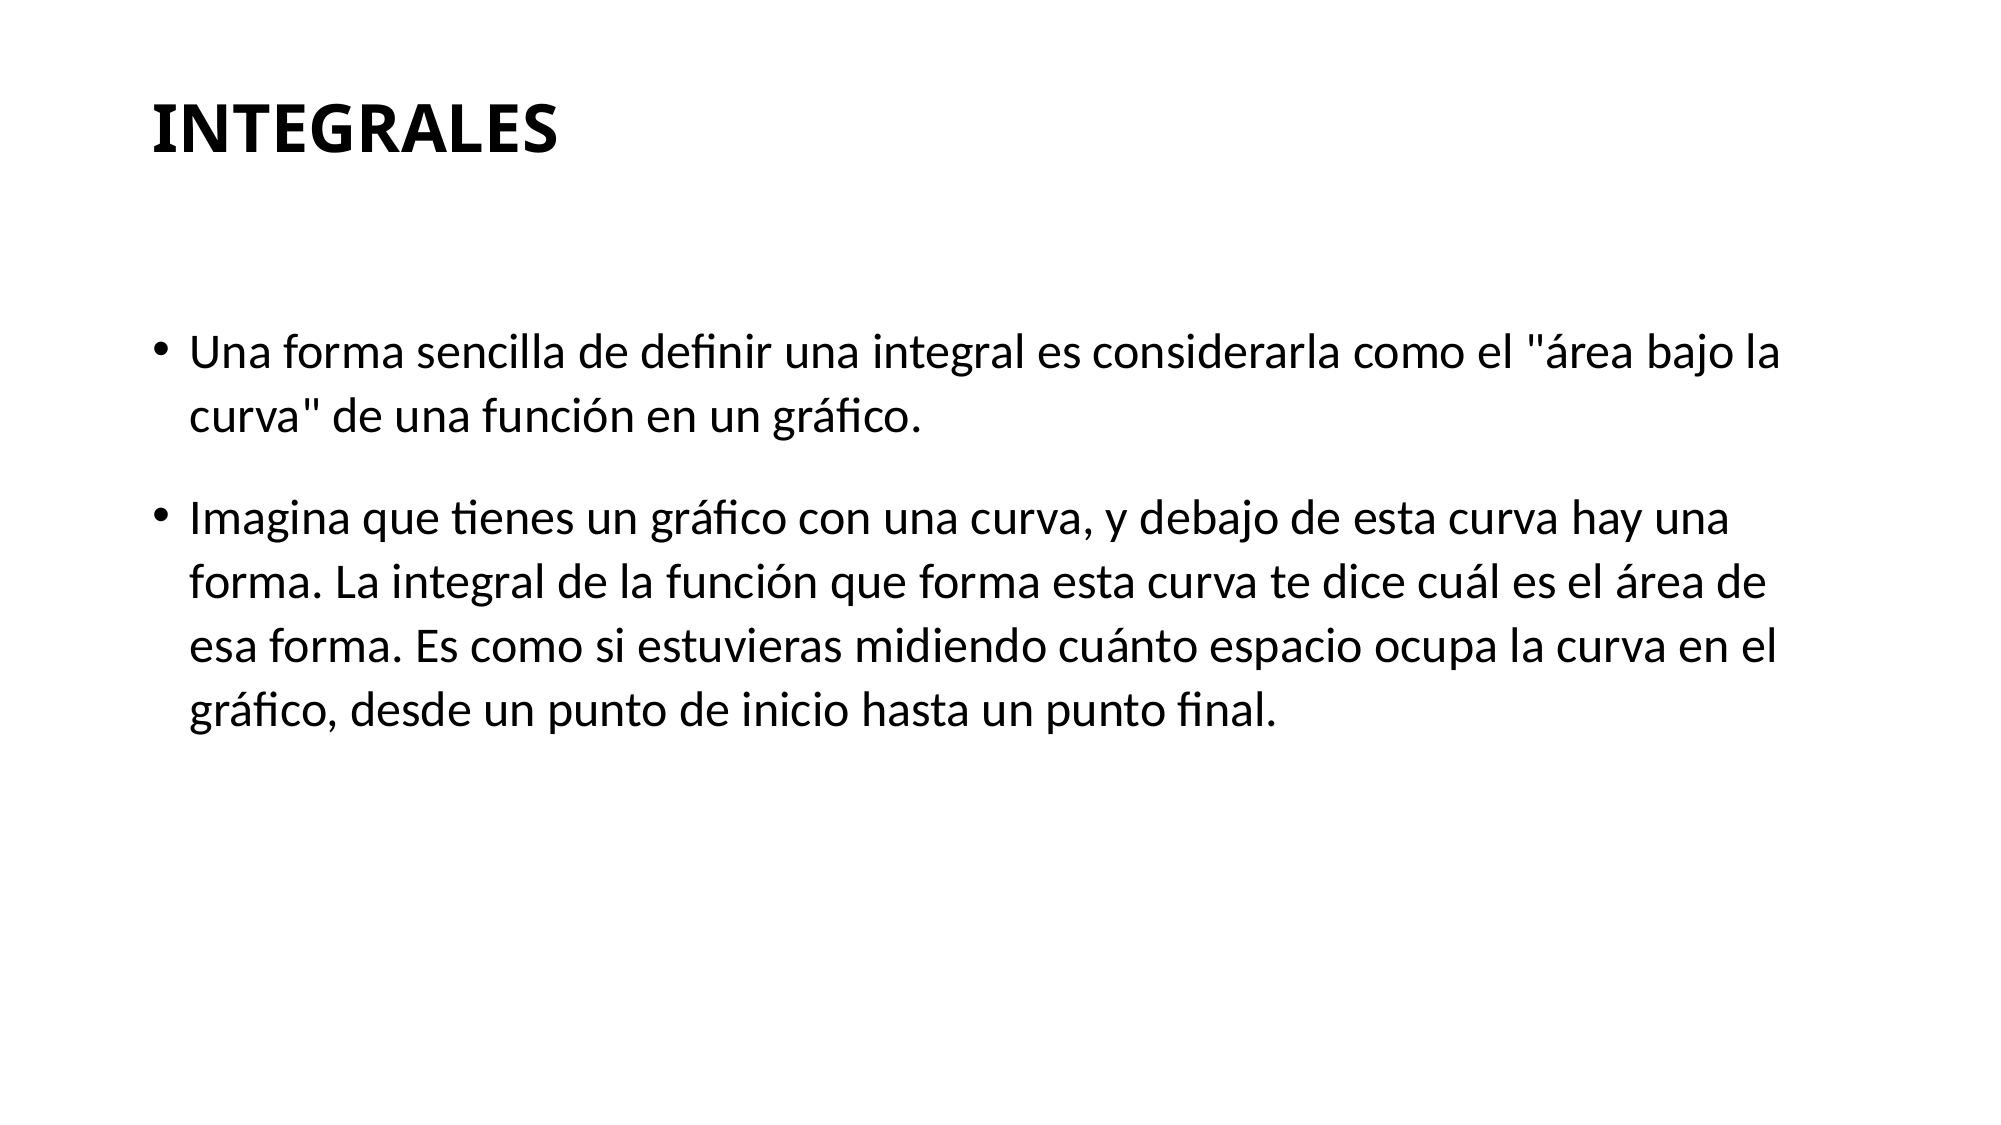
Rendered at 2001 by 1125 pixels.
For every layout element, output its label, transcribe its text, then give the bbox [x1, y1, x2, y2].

list Una forma sencilla de definir una integral es considerarla como el "área bajo la curva" de una función en un gráfico. Imagina que tienes un gráfico con una curva, y debajo de esta curva hay una forma. La integral de la función que forma esta curva te dice cuál es el área de esa forma. Es como si estuvieras midiendo cuánto espacio ocupa la curva en el gráfico, desde un punto de inicio hasta un punto final. [137, 306, 1863, 1029]
title INTEGRALES [137, 83, 1863, 180]
